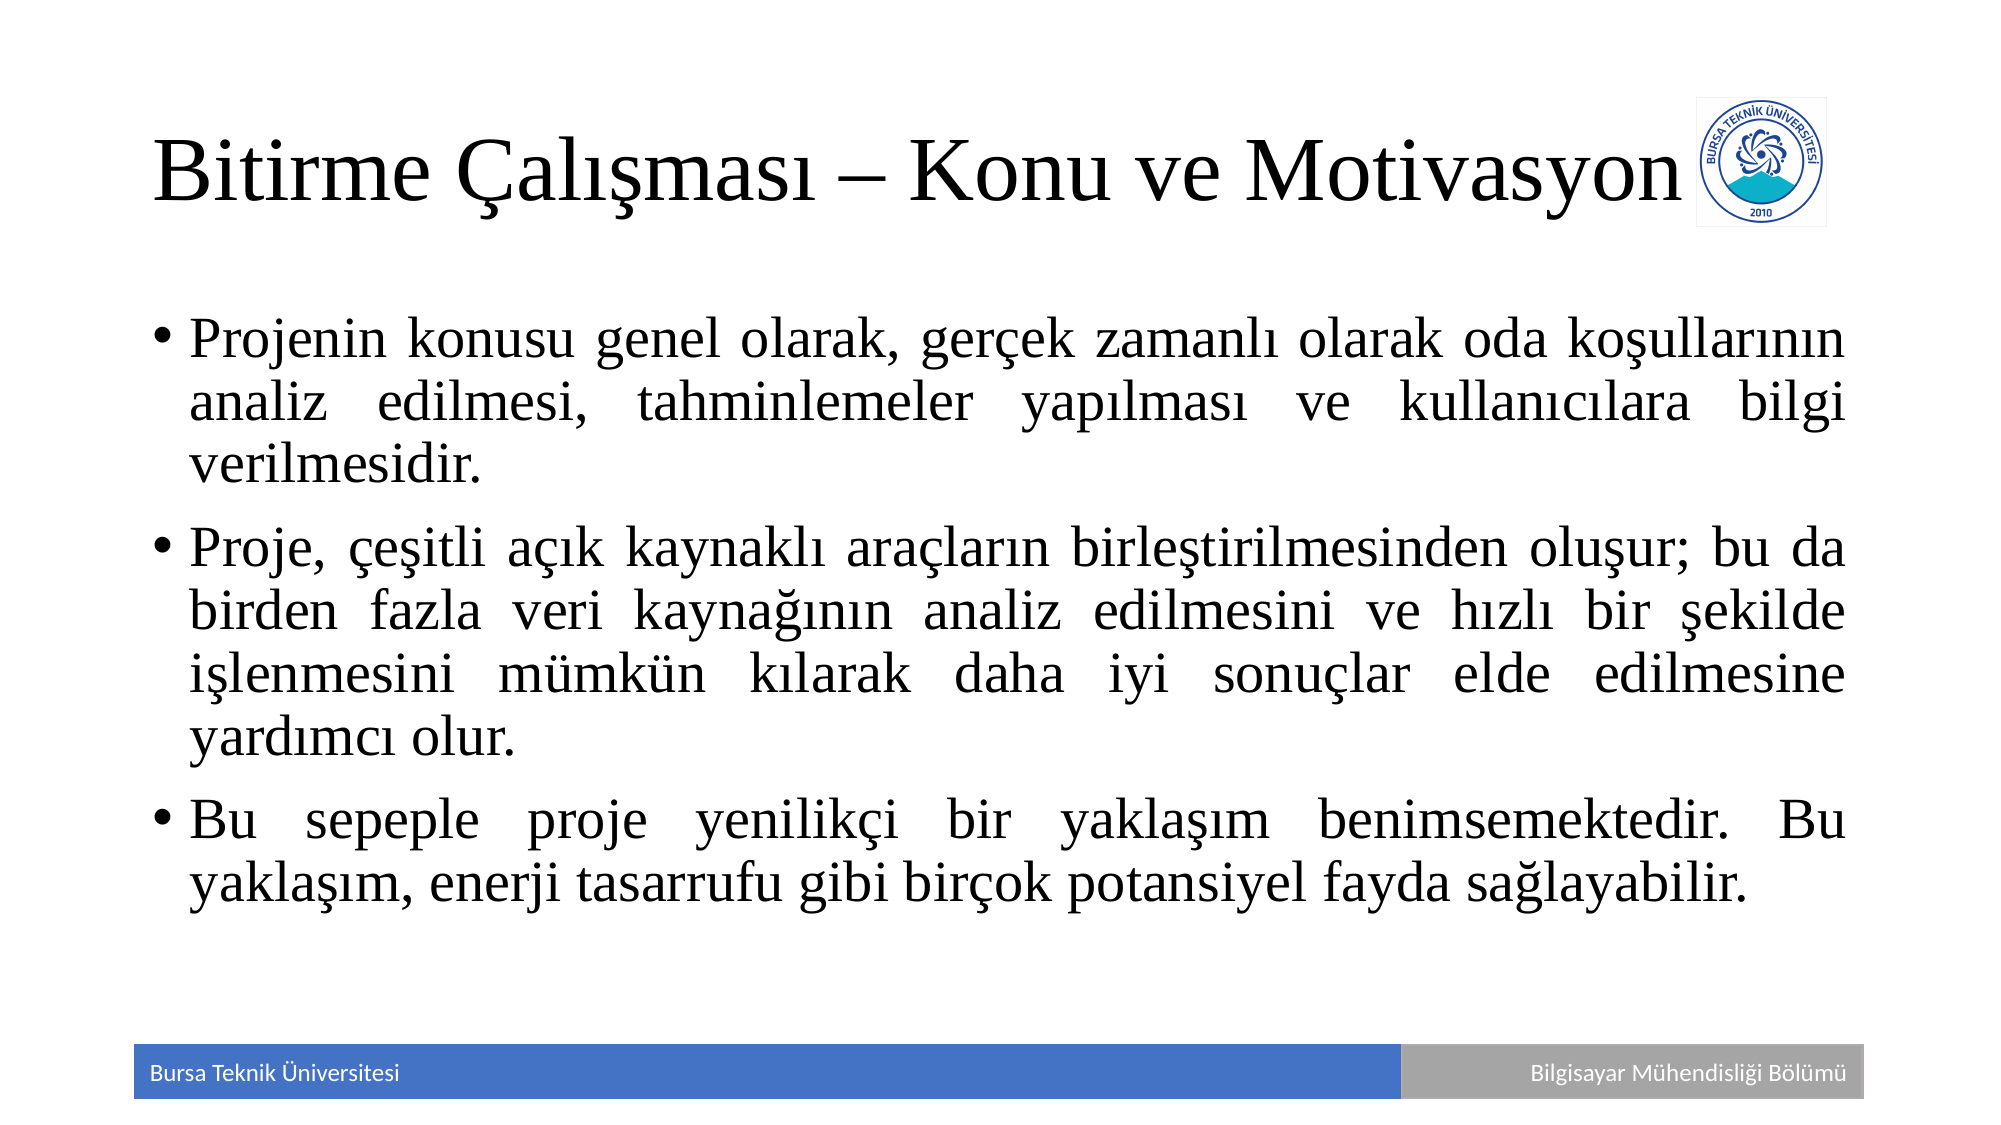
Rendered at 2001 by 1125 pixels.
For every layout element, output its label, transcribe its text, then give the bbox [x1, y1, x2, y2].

title Bitirme Çalışması – Konu ve Motivasyon [137, 62, 1836, 280]
list Projenin konusu genel olarak, gerçek zamanlı olarak oda koşullarının analiz edilmesi, tahminlemeler yapılması ve kullanıcılara bilgi verilmesidir. Proje, çeşitli açık kaynaklı araçların birleştirilmesinden oluşur; bu da birden fazla veri kaynağının analiz edilmesini ve hızlı bir şekilde işlenmesini mümkün kılarak daha iyi sonuçlar elde edilmesine yardımcı olur. Bu sepeple proje yenilikçi bir yaklaşım benimsemektedir. Bu yaklaşım, enerji tasarrufu gibi birçok potansiyel fayda sağlayabilir. [137, 299, 1863, 1022]
